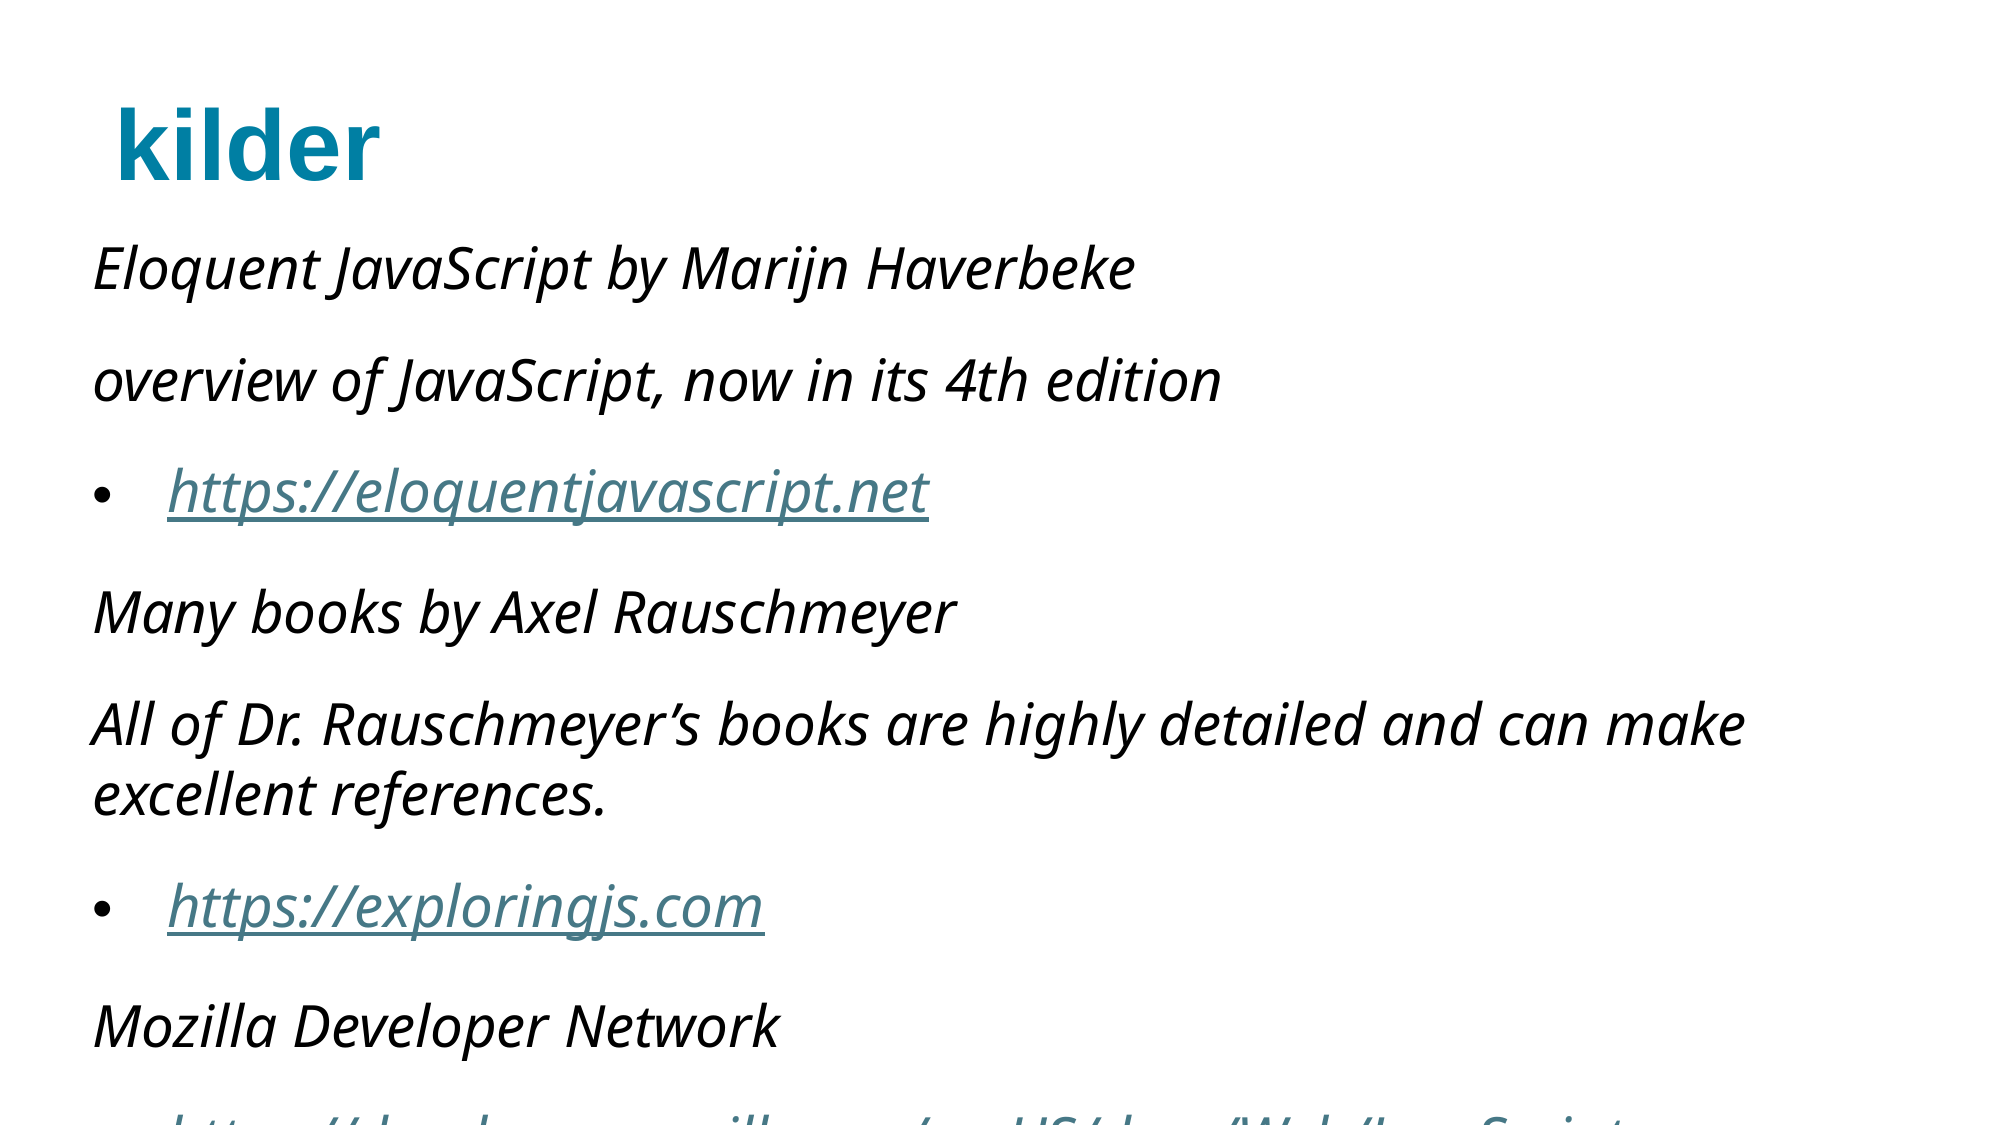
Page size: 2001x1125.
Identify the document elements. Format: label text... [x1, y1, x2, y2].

list Eloquent JavaScript by Marijn Haverbeke overview of JavaScript, now in its 4th edition https://eloquentjavascript.net Many books by Axel Rauschmeyer All of Dr. Rauschmeyer’s books are highly detailed and can make excellent references. https://exploringjs.com Mozilla Developer Network https://developer.mozilla.org/en-US/docs/Web/JavaScript [52, 216, 1853, 589]
title kilder [99, 35, 1900, 216]
